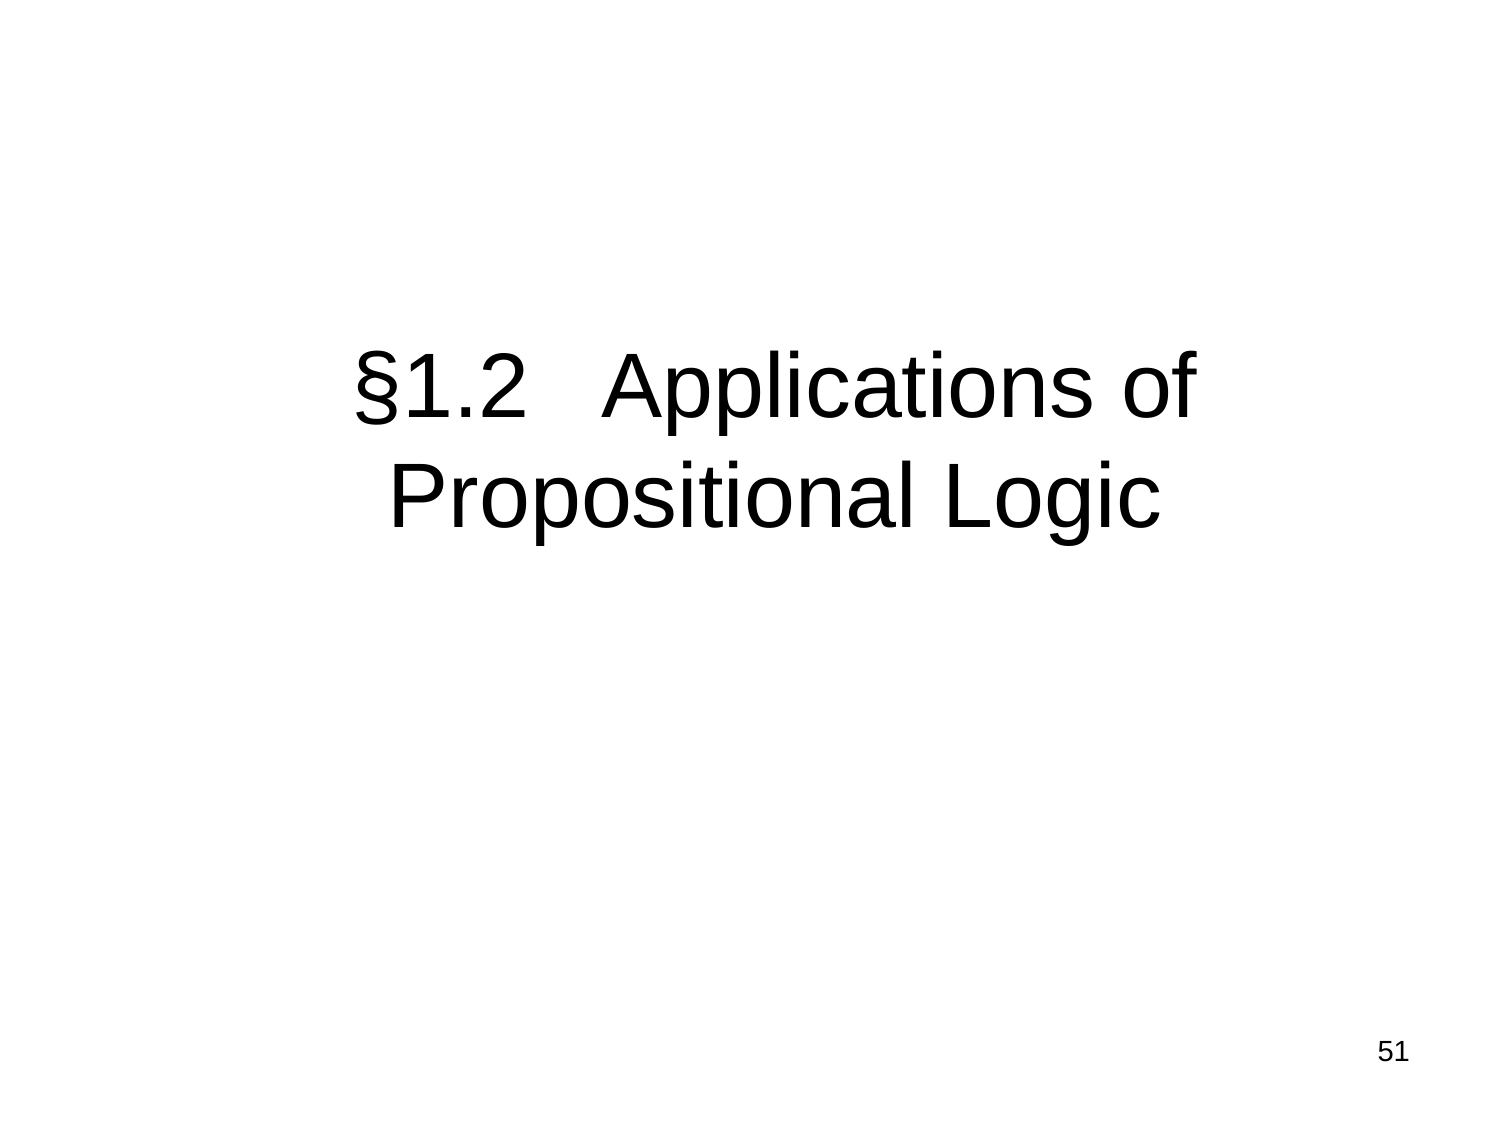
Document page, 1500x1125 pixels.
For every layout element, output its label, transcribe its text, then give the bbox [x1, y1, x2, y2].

title §1.2 Applications of Propositional Logic [100, 397, 1451, 585]
slide_number 51 [1074, 1024, 1425, 1103]
